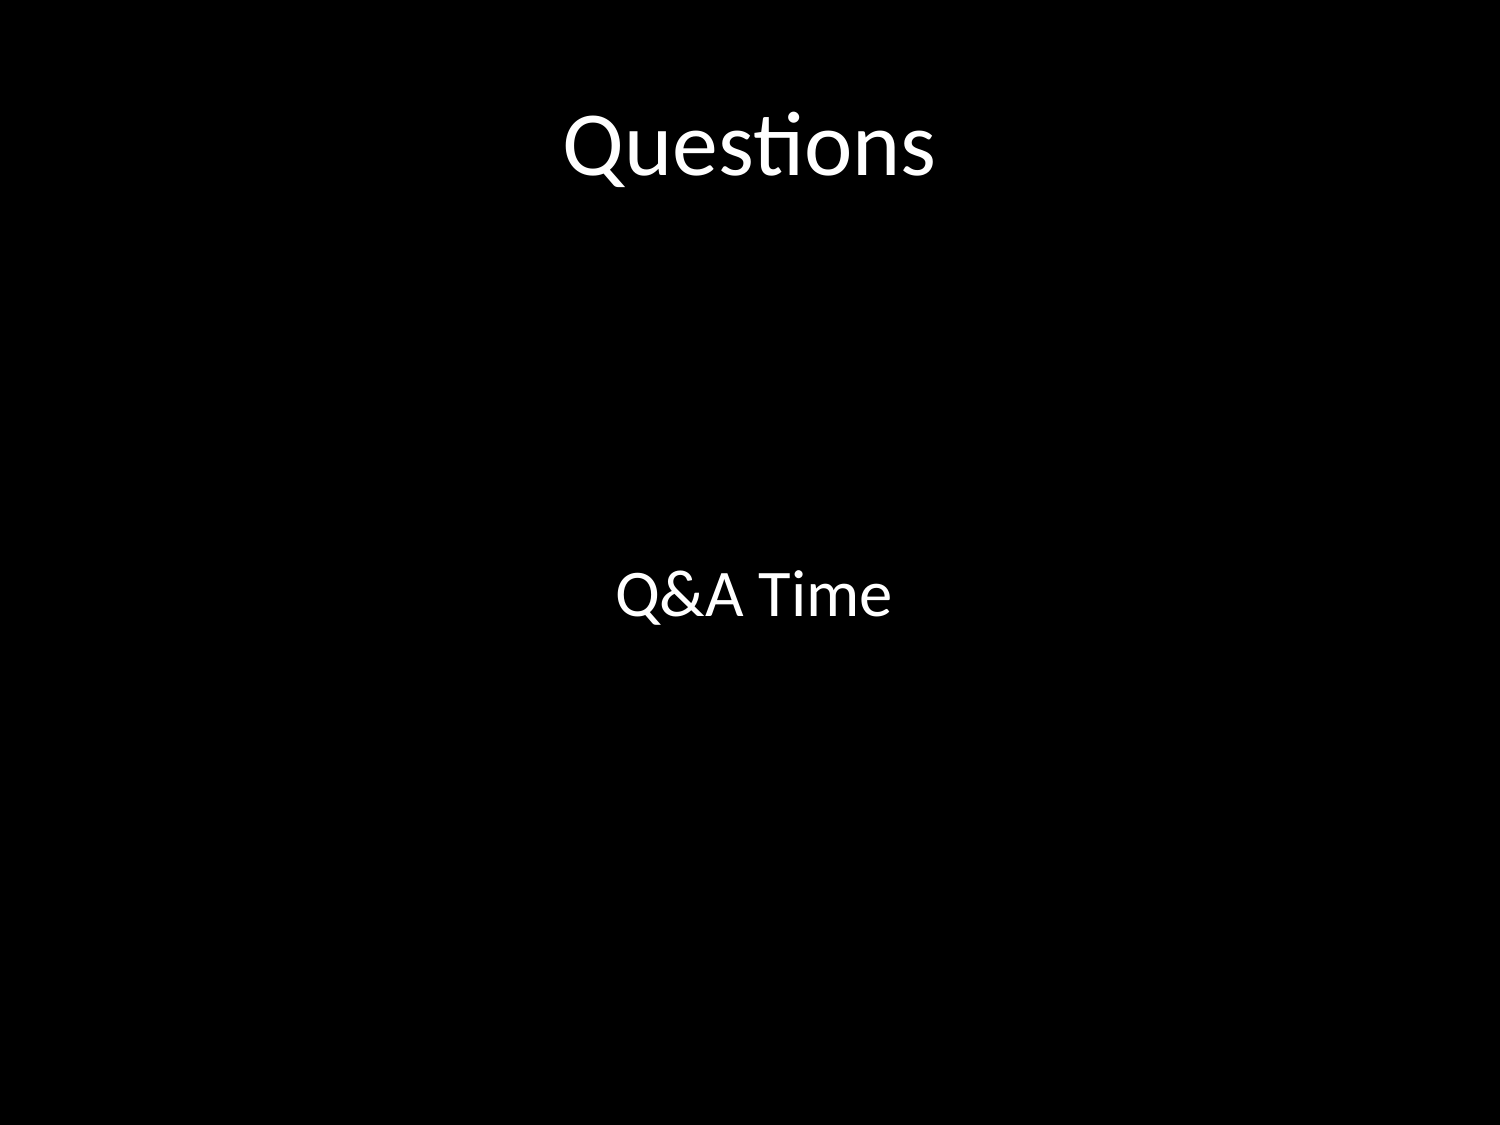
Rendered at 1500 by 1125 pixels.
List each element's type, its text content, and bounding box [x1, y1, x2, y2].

list Q&A Time [75, 262, 1425, 1005]
title Questions [75, 45, 1425, 233]
